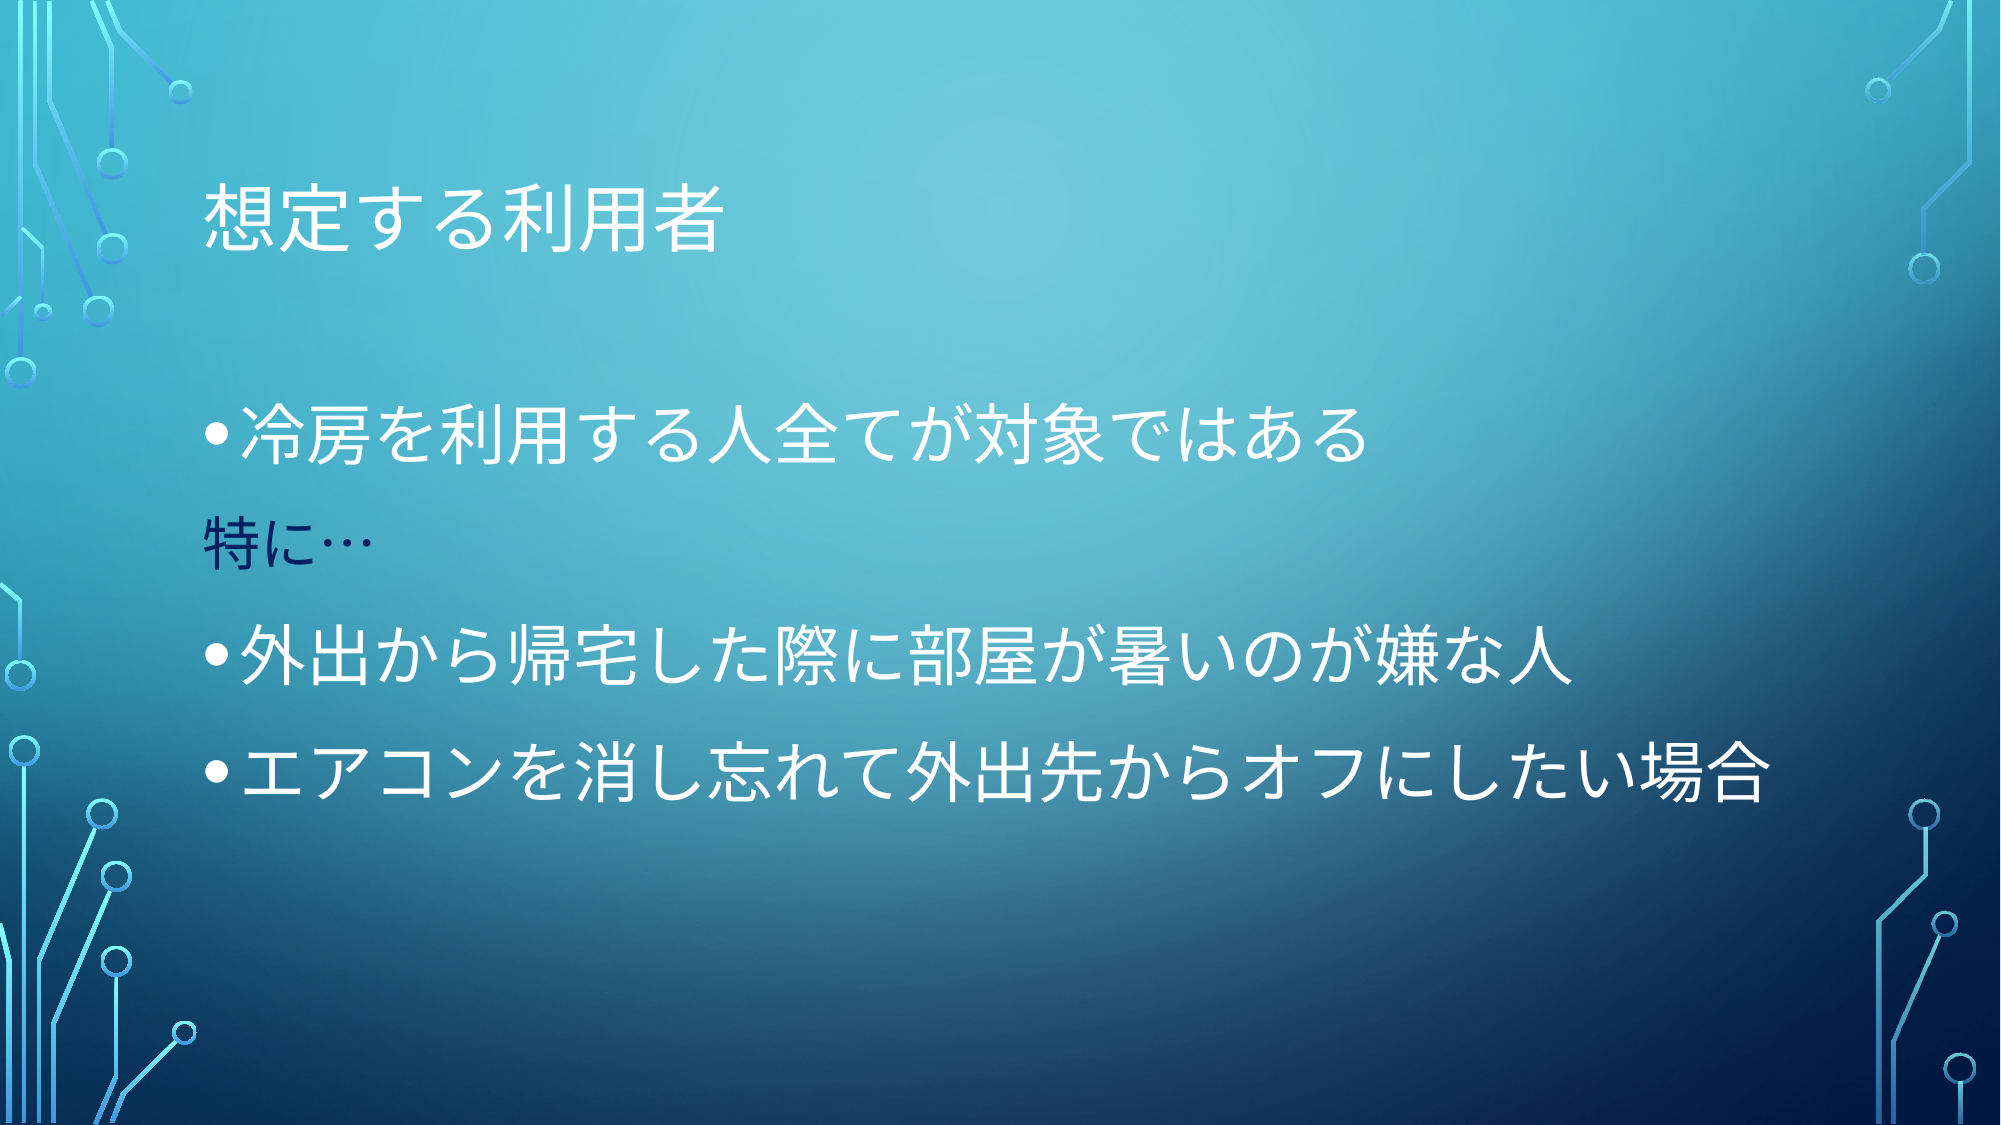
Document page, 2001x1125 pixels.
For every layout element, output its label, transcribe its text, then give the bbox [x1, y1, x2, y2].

title 想定する利用者 [187, 101, 1813, 344]
list 冷房を利用する人全てが対象ではある 特に… 外出から帰宅した際に部屋が暑いのが嫌な人 エアコンを消し忘れて外出先からオフにしたい場合 [187, 369, 1813, 950]
